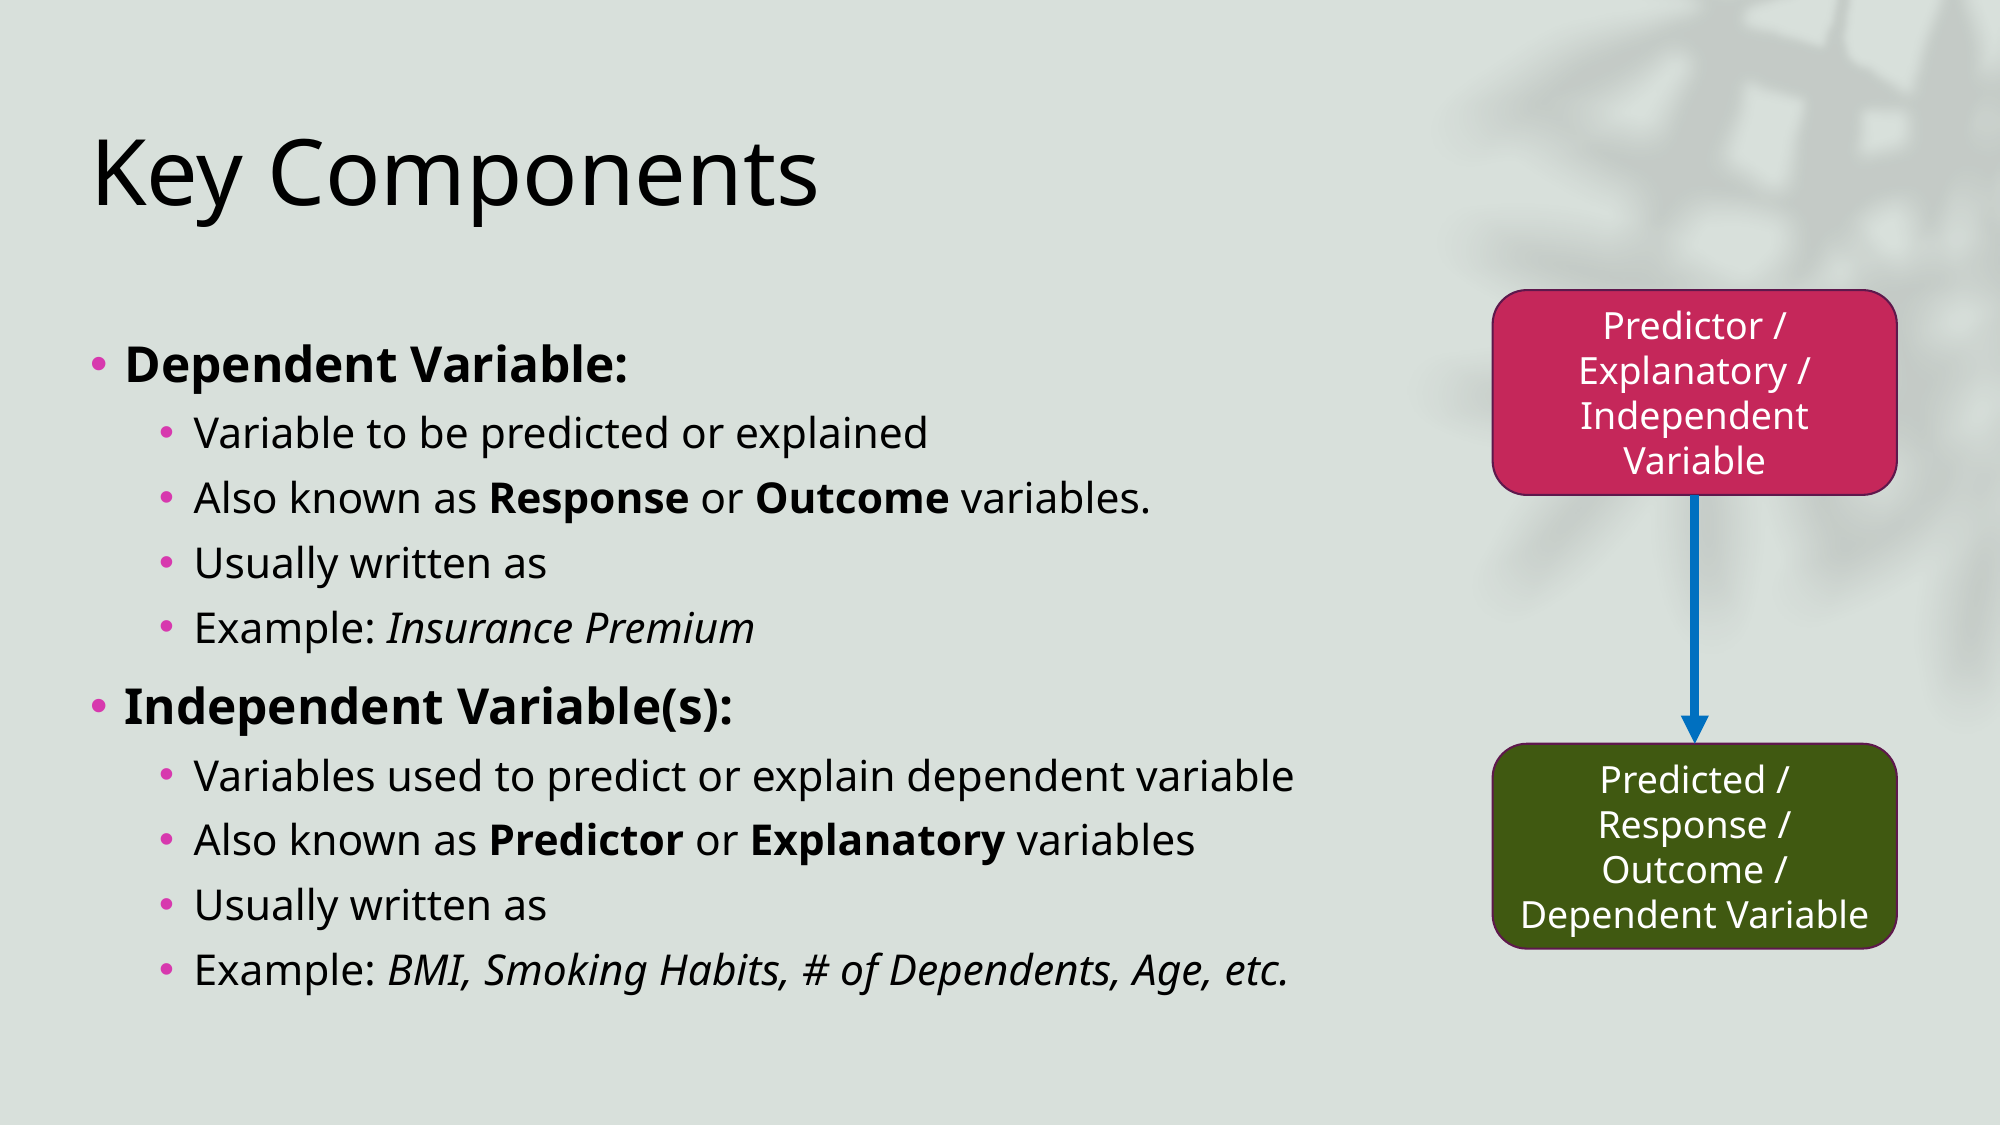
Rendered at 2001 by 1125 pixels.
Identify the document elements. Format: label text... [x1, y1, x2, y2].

title Key Components [75, 60, 1863, 278]
text_box Predicted / Response / Outcome / Dependent Variable [1491, 742, 1898, 950]
text_box Predictor / Explanatory / Independent Variable [1491, 289, 1898, 496]
